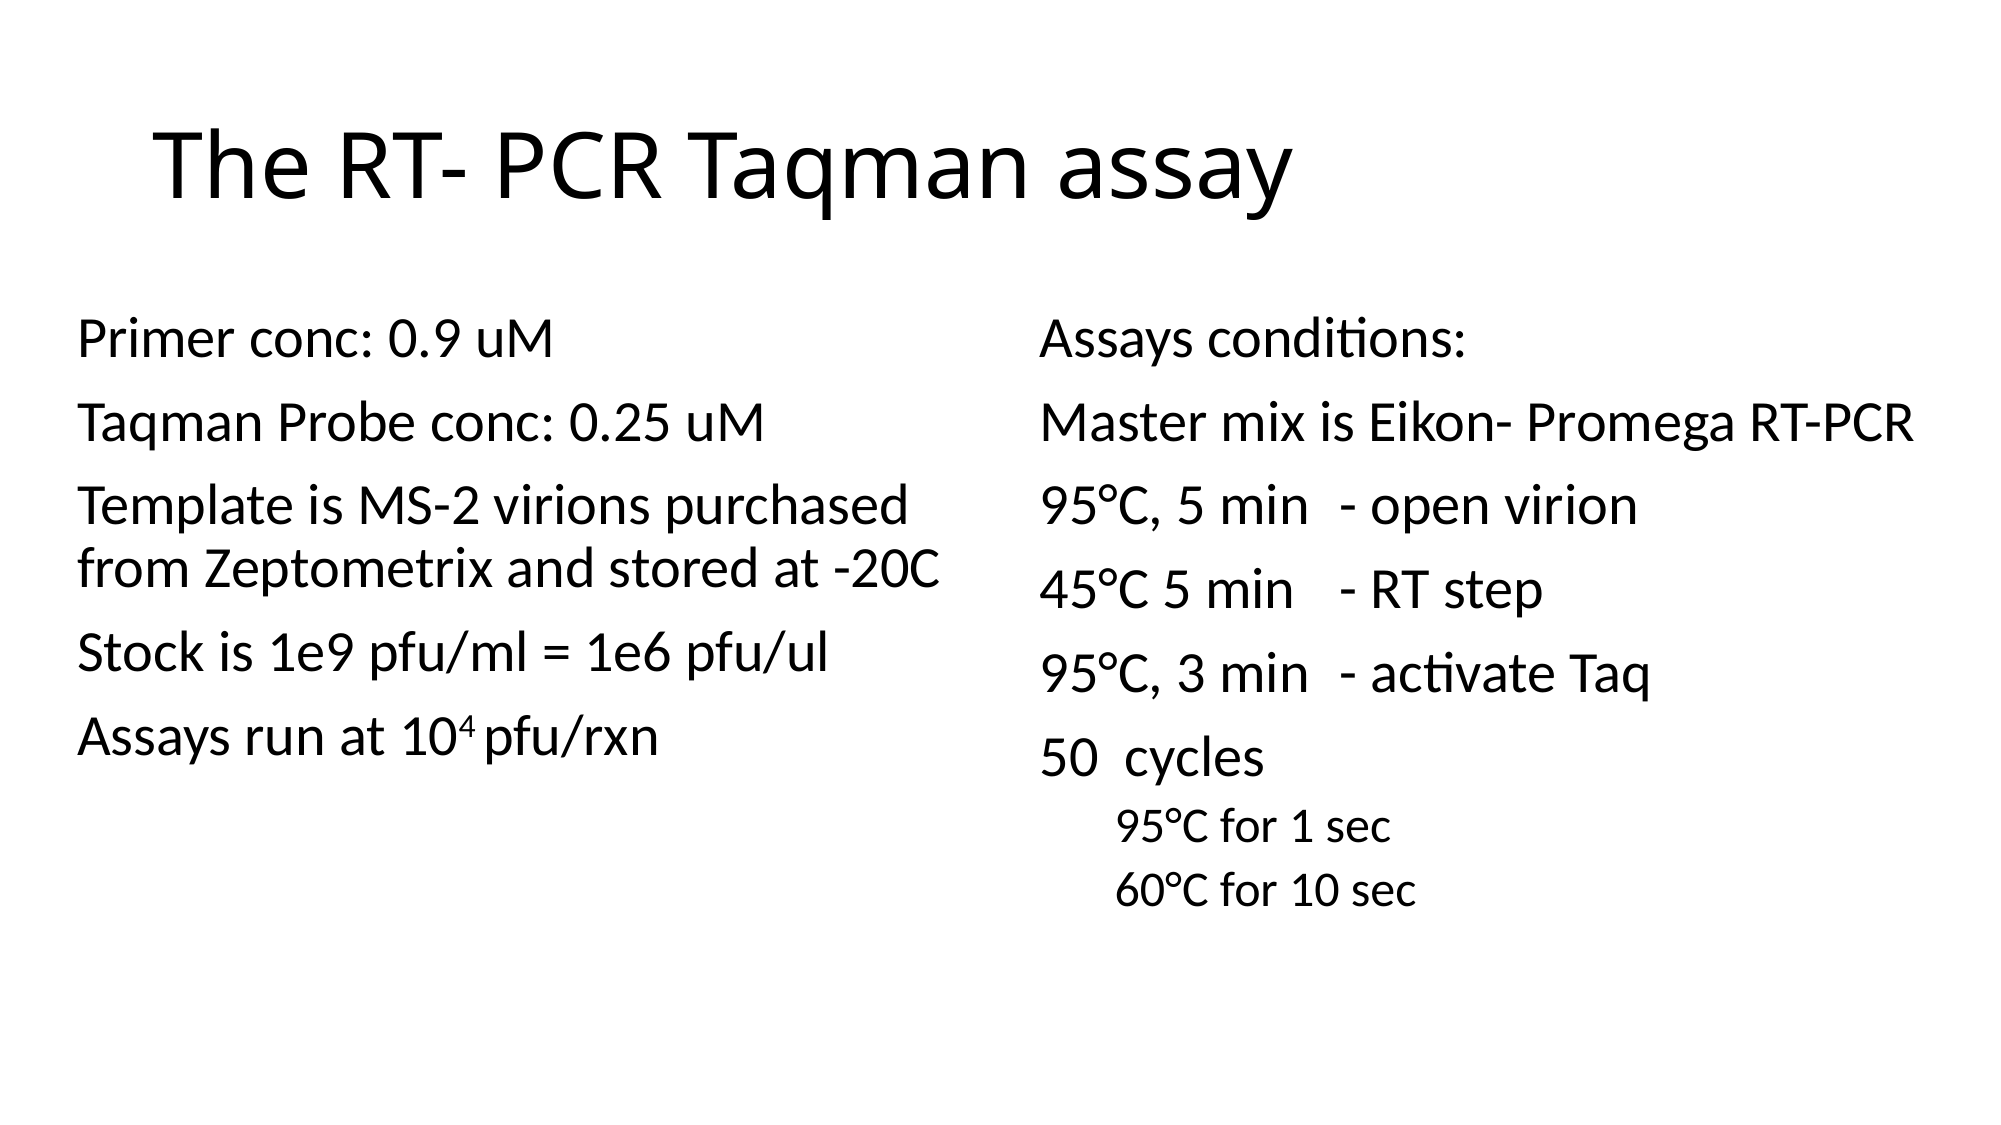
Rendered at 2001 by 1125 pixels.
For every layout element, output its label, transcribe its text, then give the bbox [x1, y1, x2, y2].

title The RT- PCR Taqman assay [137, 59, 1863, 278]
list Assays conditions: Master mix is Eikon- Promega RT-PCR 95°C, 5 min - open virion 45°C 5 min - RT step 95°C, 3 min - activate Taq 50 cycles 95°C for 1 sec 60°C for 10 sec [1024, 299, 1950, 1014]
list Primer conc: 0.9 uM Taqman Probe conc: 0.25 uM Template is MS-2 virions purchased from Zeptometrix and stored at -20C Stock is 1e9 pfu/ml = 1e6 pfu/ul Assays run at 104 pfu/rxn [62, 299, 988, 1014]
